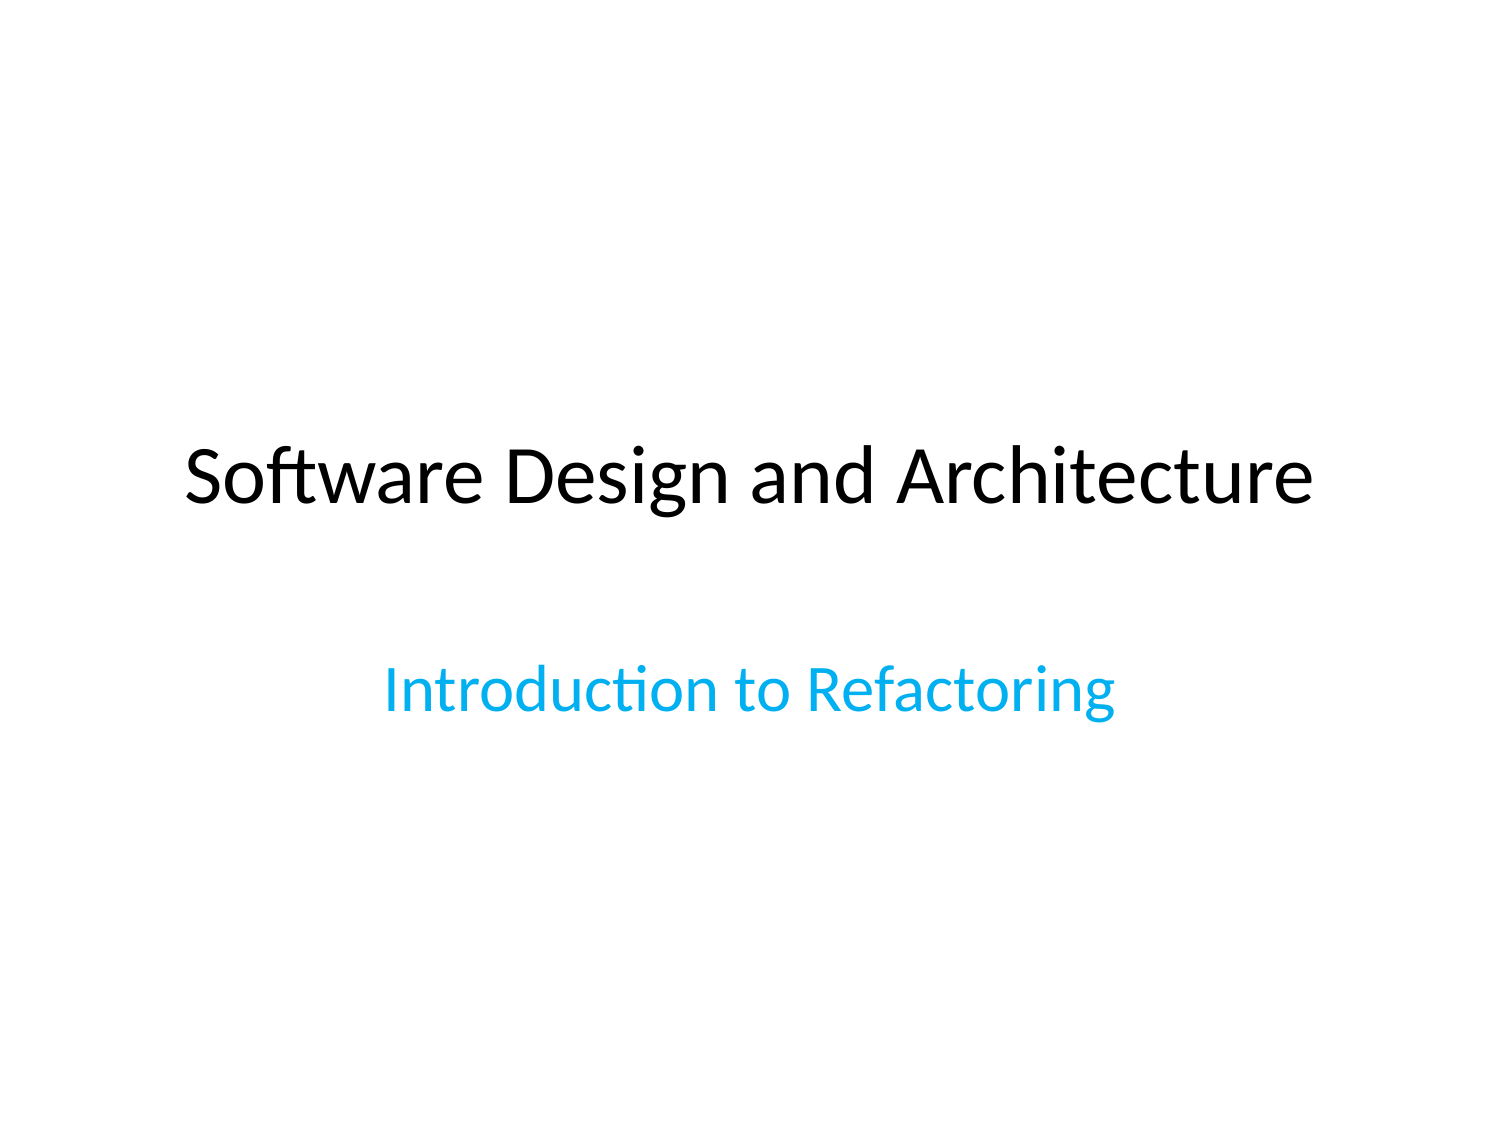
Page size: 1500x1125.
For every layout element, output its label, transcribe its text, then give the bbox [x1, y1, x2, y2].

subtitle Introduction to Refactoring [225, 637, 1275, 925]
title Software Design and Architecture [112, 349, 1388, 591]
